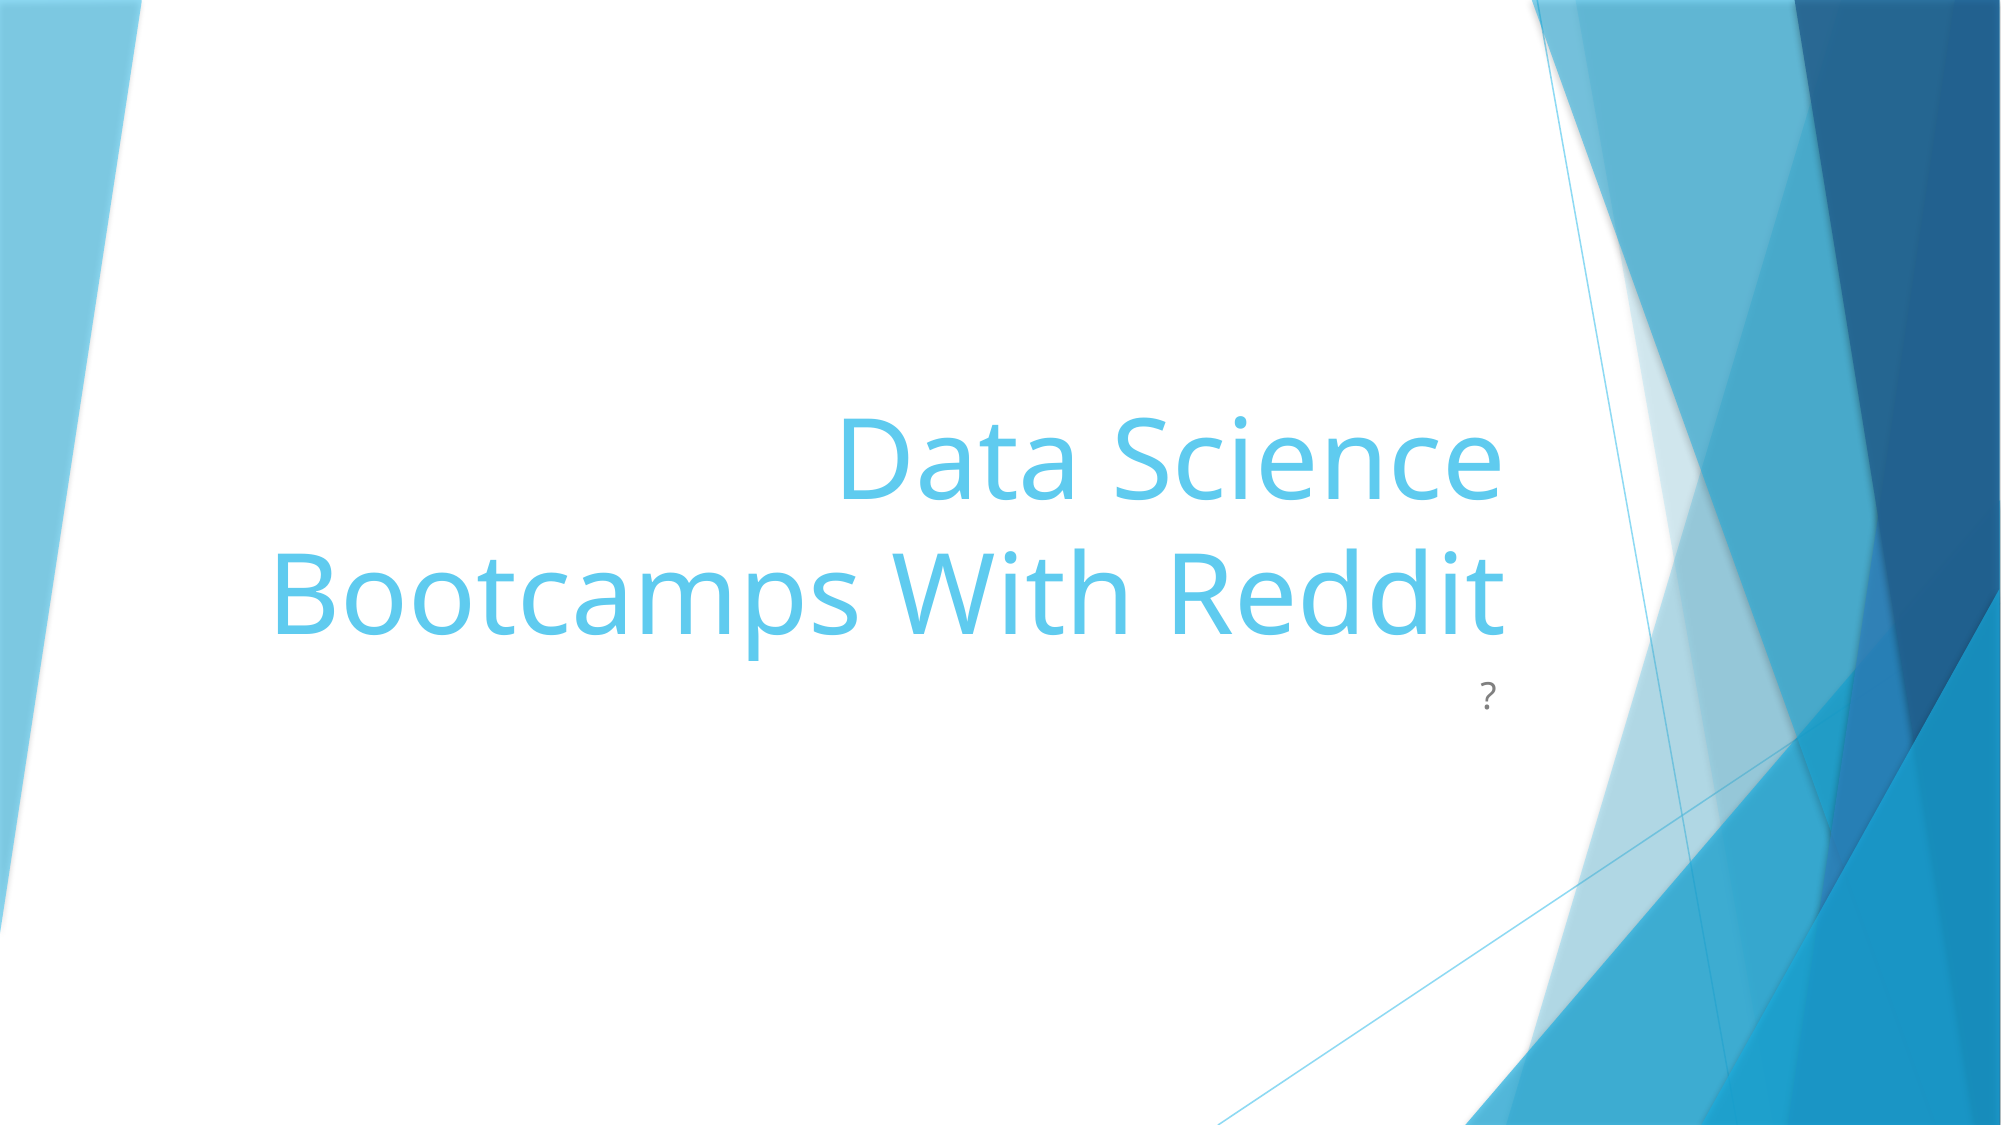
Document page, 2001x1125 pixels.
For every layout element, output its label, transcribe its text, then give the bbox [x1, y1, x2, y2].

title Data Science Bootcamps With Reddit [247, 394, 1522, 664]
subtitle ? [247, 664, 1522, 845]
